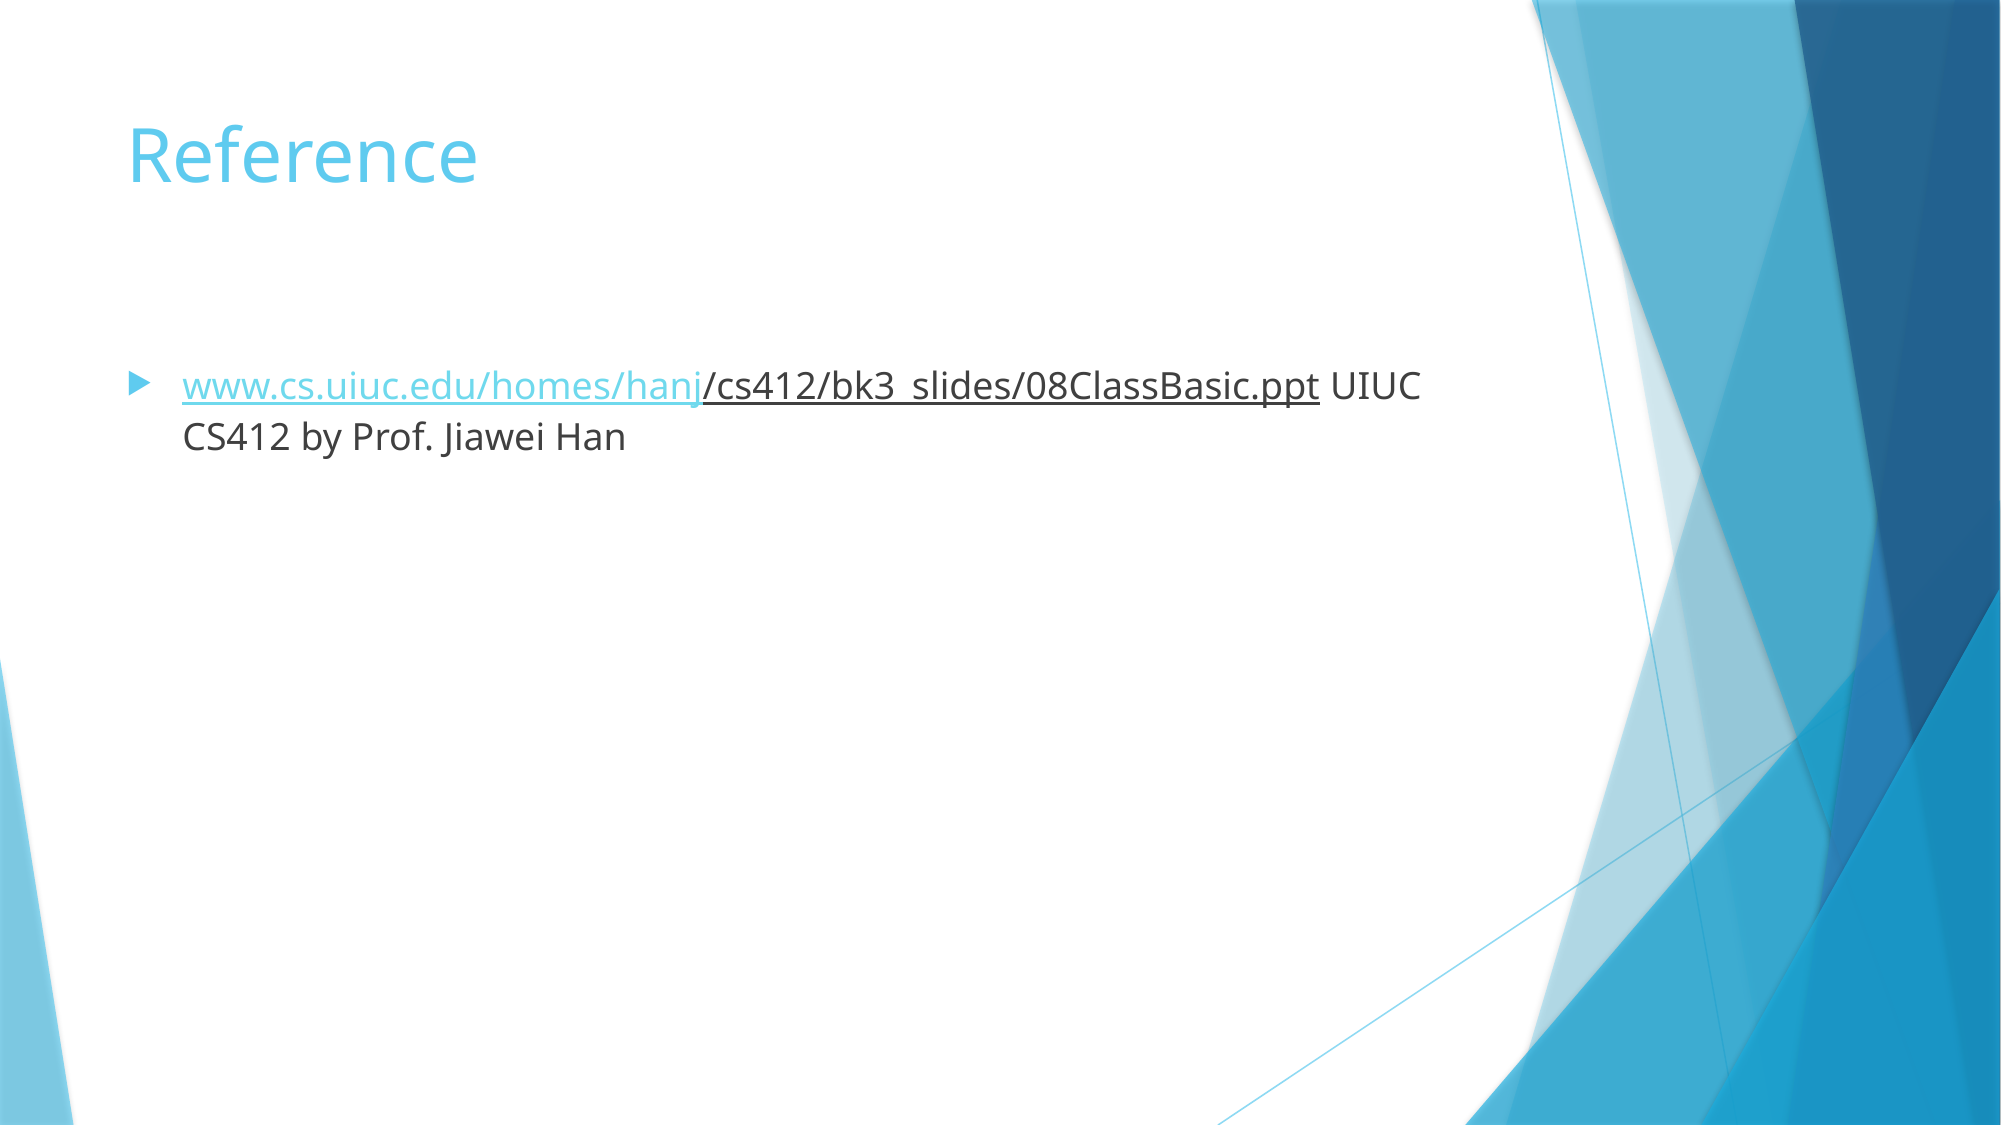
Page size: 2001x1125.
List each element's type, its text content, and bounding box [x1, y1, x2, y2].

title Reference [111, 99, 1522, 317]
list www.cs.uiuc.edu/homes/hanj/cs412/bk3_slides/08ClassBasic.ppt‎ UIUC CS412 by Prof. Jiawei Han [111, 354, 1522, 992]
